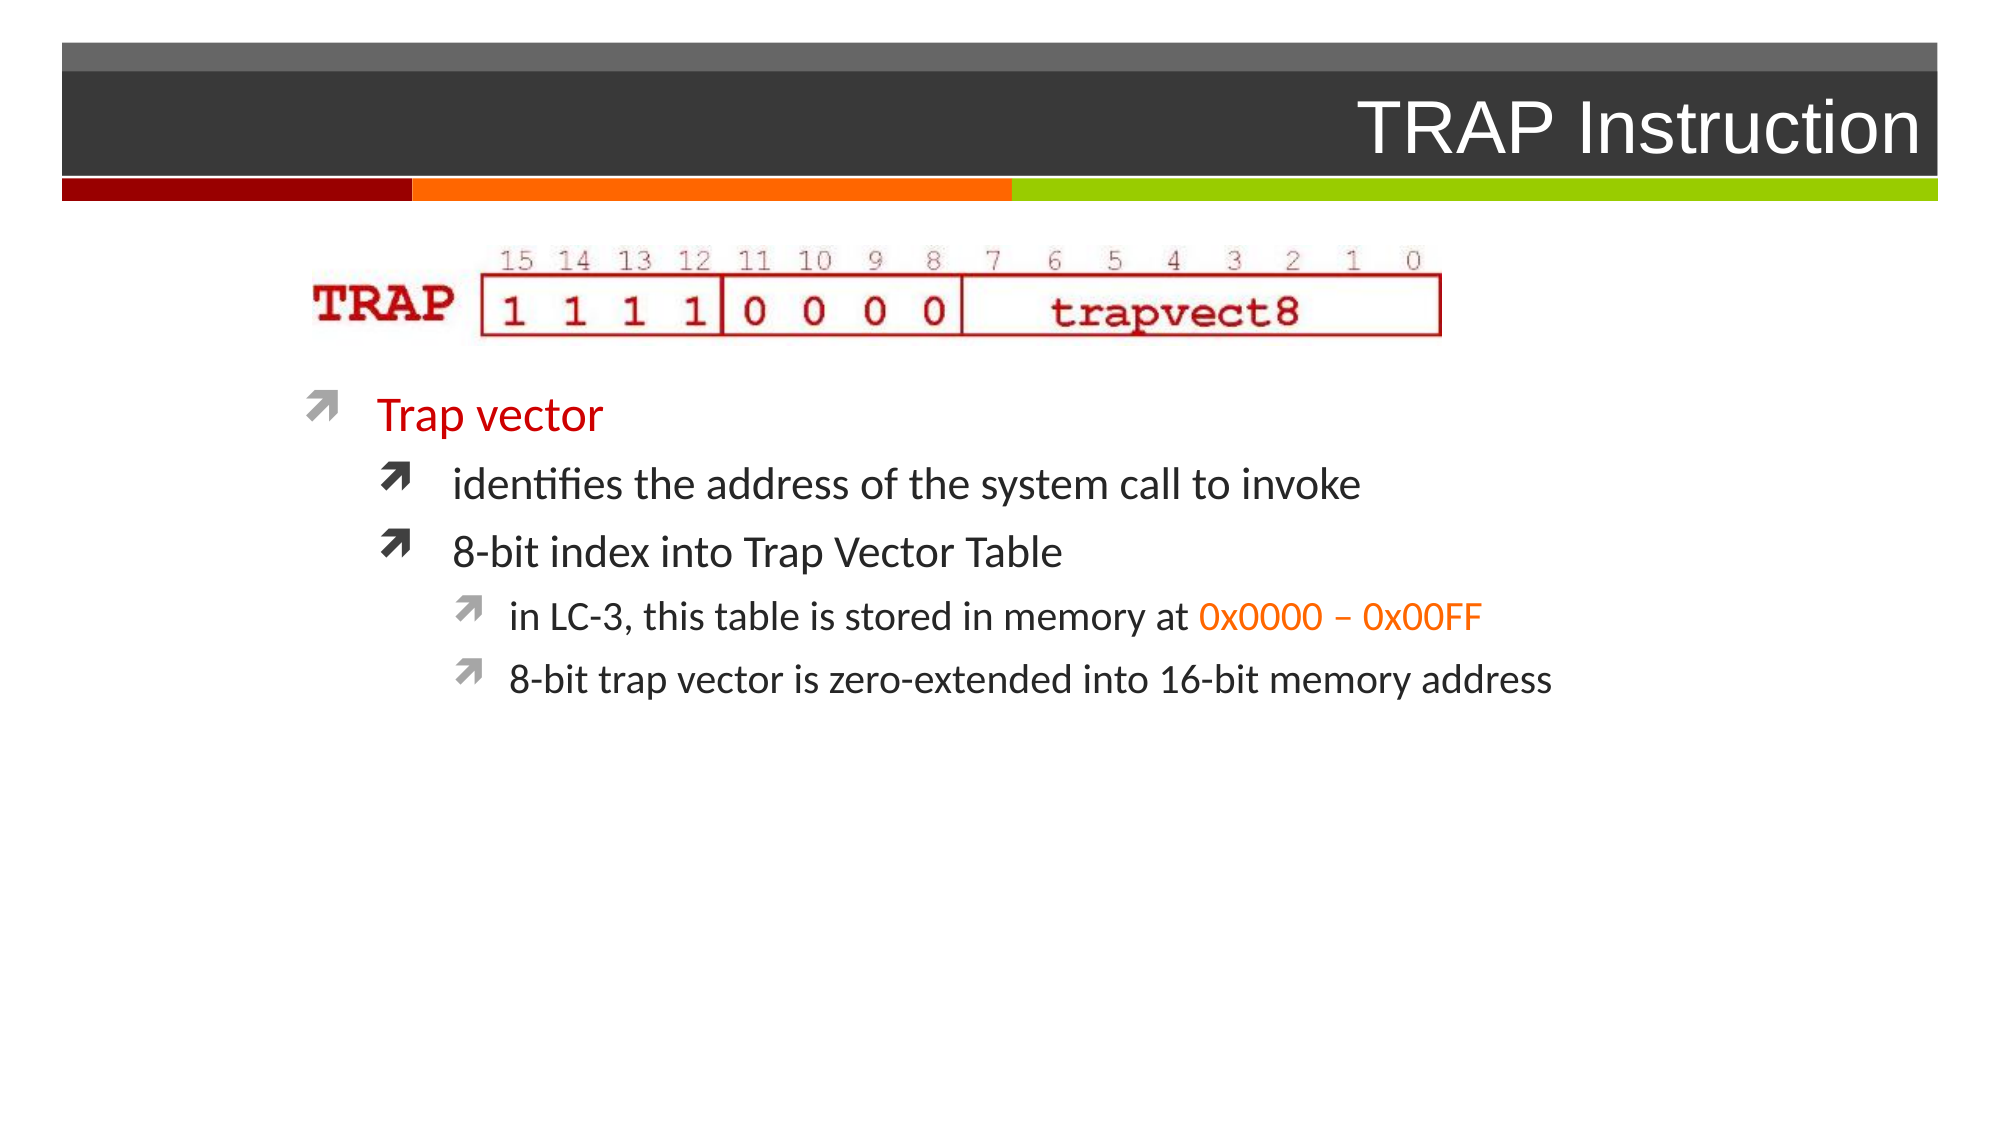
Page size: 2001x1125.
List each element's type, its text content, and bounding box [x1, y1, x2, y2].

title TRAP Instruction [62, 71, 1938, 176]
list Trap vector identifies the address of the system call to invoke 8-bit index into Trap Vector Table in LC-3, this table is stored in memory at 0x0000 – 0x00FF 8-bit trap vector is zero-extended into 16-bit memory address [287, 373, 1713, 1109]
picture [311, 245, 1442, 347]
